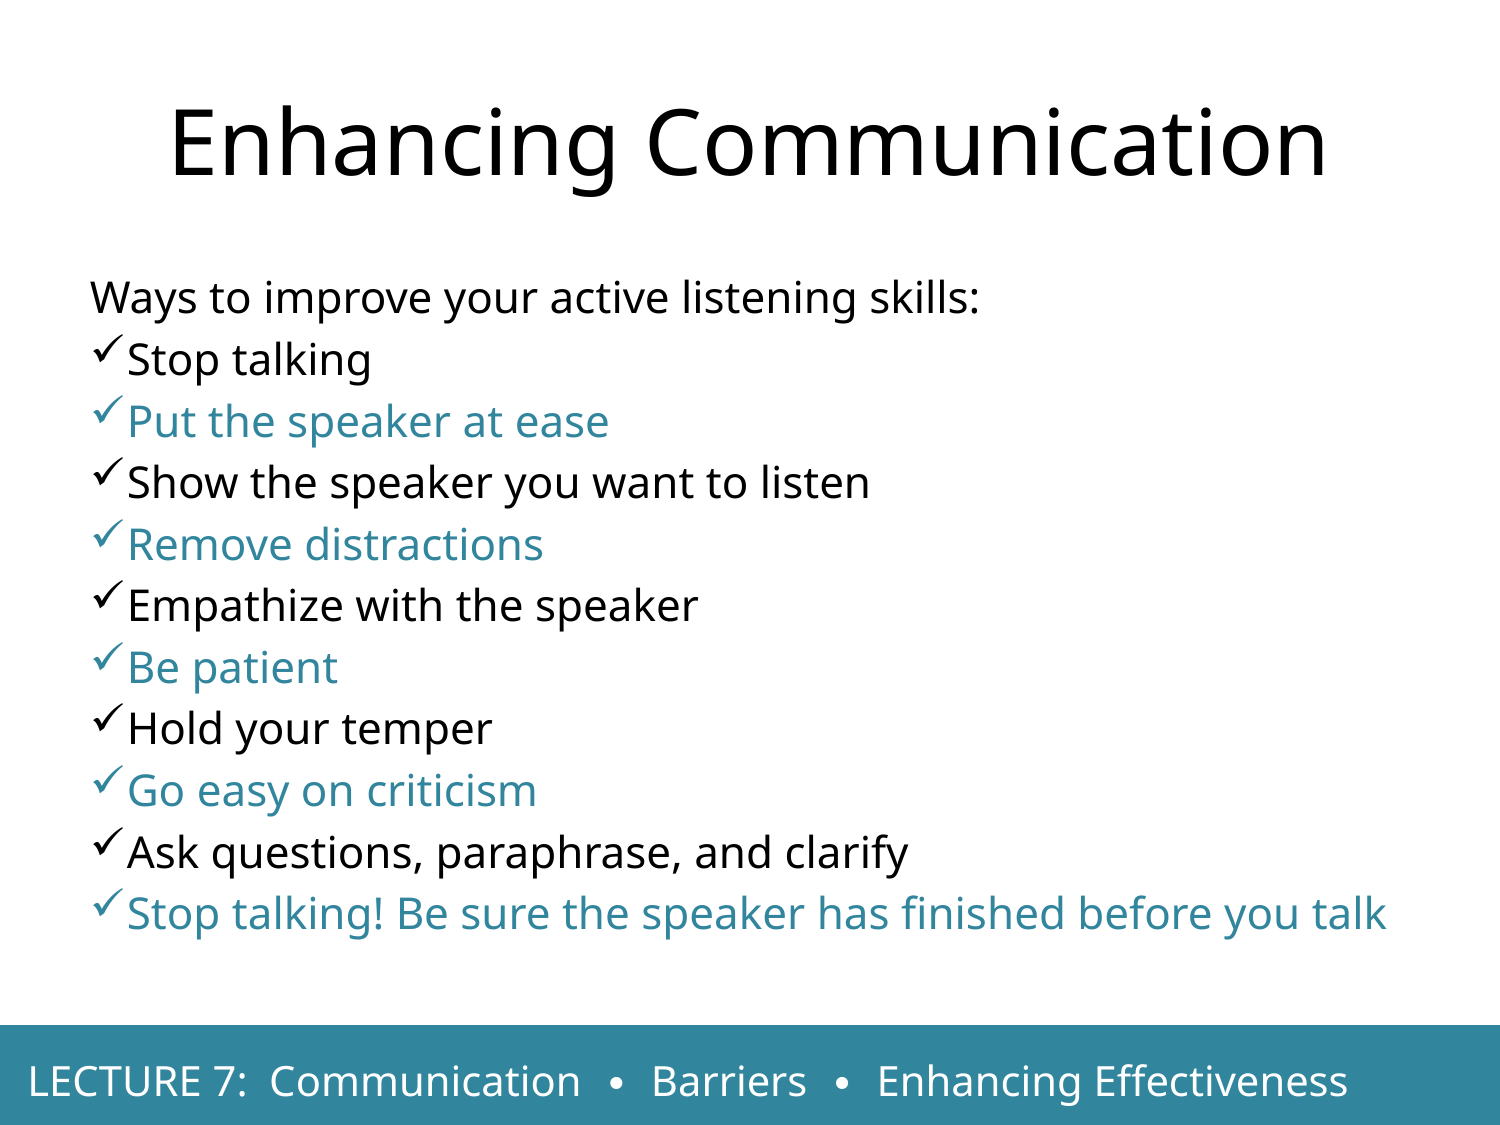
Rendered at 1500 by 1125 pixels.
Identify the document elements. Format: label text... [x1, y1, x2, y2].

text_box Enhancing Communication [74, 45, 1425, 233]
text_box LECTURE 7: Communication ∙ Barriers ∙ Enhancing Effectiveness [12, 1046, 1488, 1112]
text_box Ways to improve your active listening skills: Stop talking Put the speaker at ease Show the speaker you want to listen Remove distractions Empathize with the speaker Be patient Hold your temper Go easy on criticism Ask questions, paraphrase, and clarify Stop talking! Be sure the speaker has finished before you talk [74, 262, 1425, 1005]
